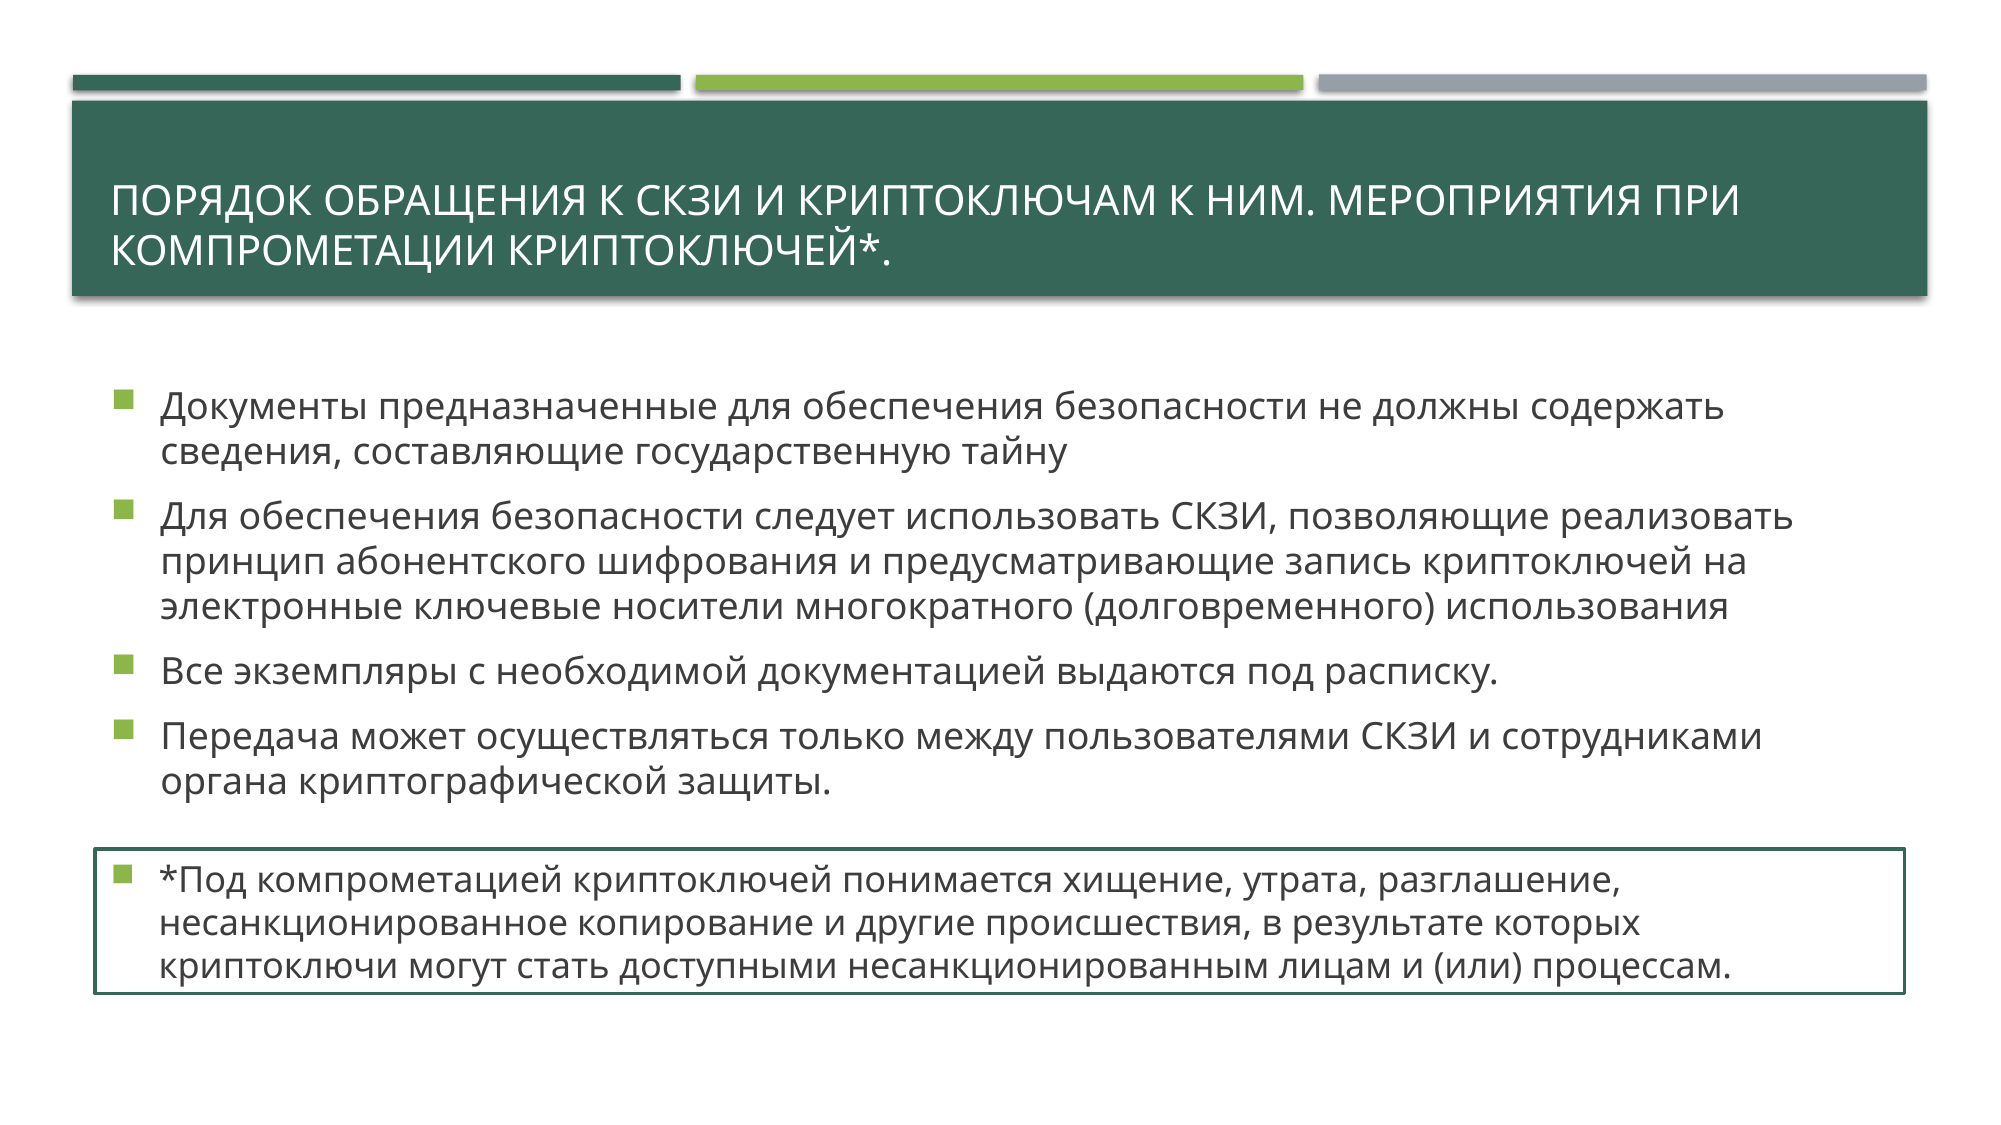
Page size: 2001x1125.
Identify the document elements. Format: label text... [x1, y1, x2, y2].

text_box *Под компрометацией криптоключей понимается хищение, утрата, разглашение, несанкционированное копирование и другие происшествия, в результате которых криптоключи могут стать доступными несанкционированным лицам и (или) процессам. [93, 847, 1906, 995]
list Документы предназначенные для обеспечения безопасности не должны содержать сведения, составляющие государственную тайну Для обеспечения безопасности следует использовать СКЗИ, позволяющие реализовать принцип абонентского шифрования и предусматривающие запись криптоключей на электронные ключевые носители многократного (долговременного) использования Все экземпляры с необходимой документацией выдаются под расписку. Передача может осуществляться только между пользователями СКЗИ и сотрудниками органа криптографической защиты. [95, 357, 1905, 827]
title Порядок обращения к СКЗИ и криптоключам к ним. Мероприятия при компрометации криптоключей*. [95, 115, 1905, 282]
